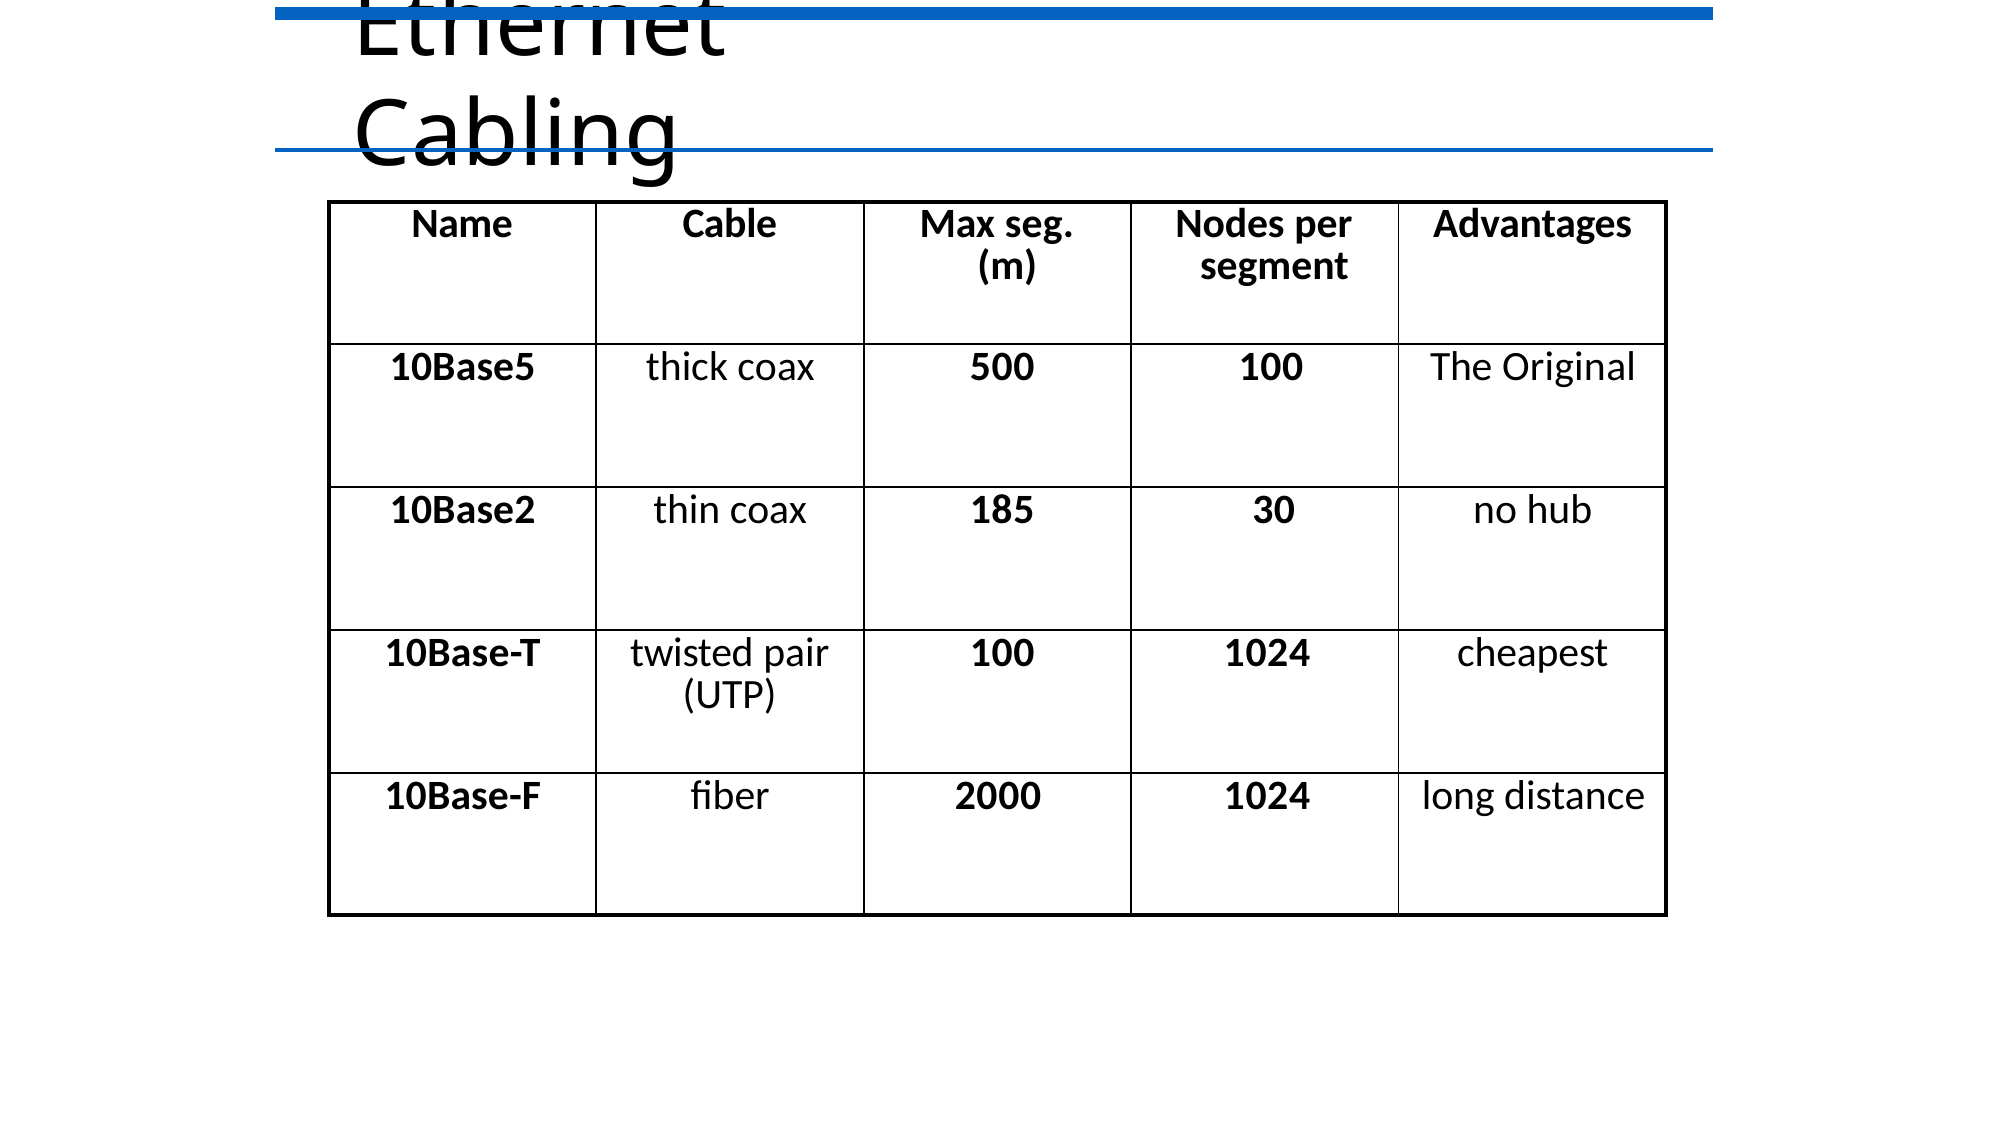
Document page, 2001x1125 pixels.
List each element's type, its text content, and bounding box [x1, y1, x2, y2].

table_cell 10Base2 [331, 488, 595, 629]
table_cell thin coax [597, 488, 863, 629]
table_header Nodes per segment [1132, 204, 1398, 343]
table_cell 1024 [1132, 631, 1398, 772]
table_cell no hub [1399, 488, 1664, 629]
table_cell 10Base5 [331, 345, 595, 486]
table_cell 10Base-F [331, 774, 595, 913]
table_header Max seg. (m) [865, 204, 1130, 343]
table_cell 100 [865, 631, 1130, 772]
table_cell 1024 [1132, 774, 1398, 913]
table_cell long distance [1399, 774, 1664, 913]
title Ethernet Cabling [350, 14, 962, 149]
table_cell twisted pair (UTP) [597, 631, 863, 772]
table_header Name [331, 204, 595, 343]
table_cell cheapest [1399, 631, 1664, 772]
table_cell 30 [1132, 488, 1398, 629]
table_cell 185 [865, 488, 1130, 629]
title Ethernet Cabling [350, 0, 962, 13]
table_cell 2000 [865, 774, 1130, 913]
table_cell The Original [1399, 345, 1664, 486]
table_cell thick coax [597, 345, 863, 486]
title Ethernet Cabling [350, 150, 962, 184]
table_cell 500 [865, 345, 1130, 486]
table_cell fiber [597, 774, 863, 913]
table_header Advantages [1399, 204, 1664, 343]
table_cell 100 [1132, 345, 1398, 486]
table_cell 10Base-T [331, 631, 595, 772]
table_header Cable [597, 204, 863, 343]
